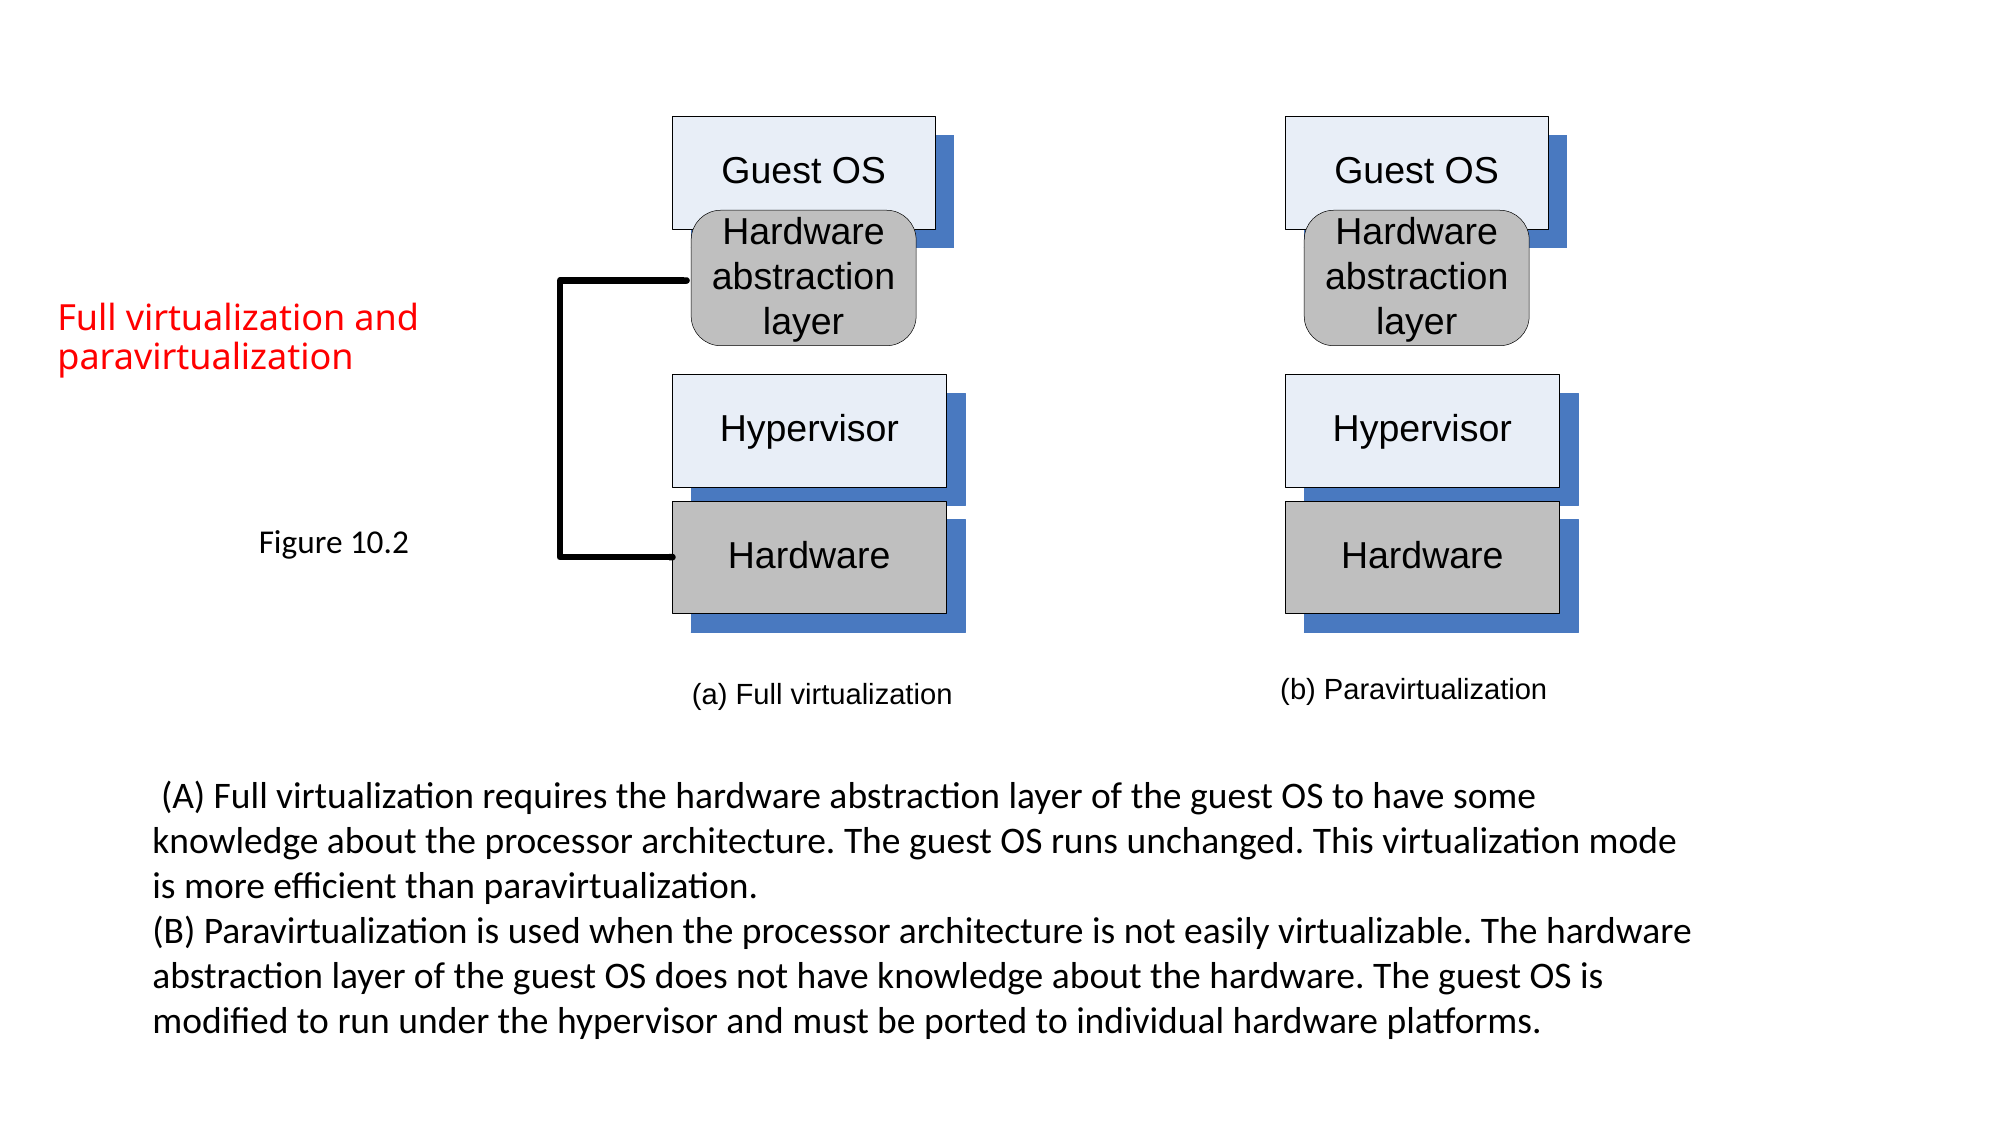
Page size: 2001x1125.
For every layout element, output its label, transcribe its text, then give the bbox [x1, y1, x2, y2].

text_box Figure 10.2 [244, 513, 516, 568]
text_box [551, 113, 1581, 721]
title Full virtualization and paravirtualization [42, 290, 551, 387]
text_box (A) Full virtualization requires the hardware abstraction layer of the guest OS to have some knowledge about the processor architecture. The guest OS runs unchanged. This virtualization mode is more efficient than paravirtualization. (B) Paravirtualization is used when the processor architecture is not easily virtualizable. The hardware abstraction layer of the guest OS does not have knowledge about the hardware. The guest OS is modified to run under the hypervisor and must be ported to individual hardware platforms. [137, 763, 1721, 1048]
